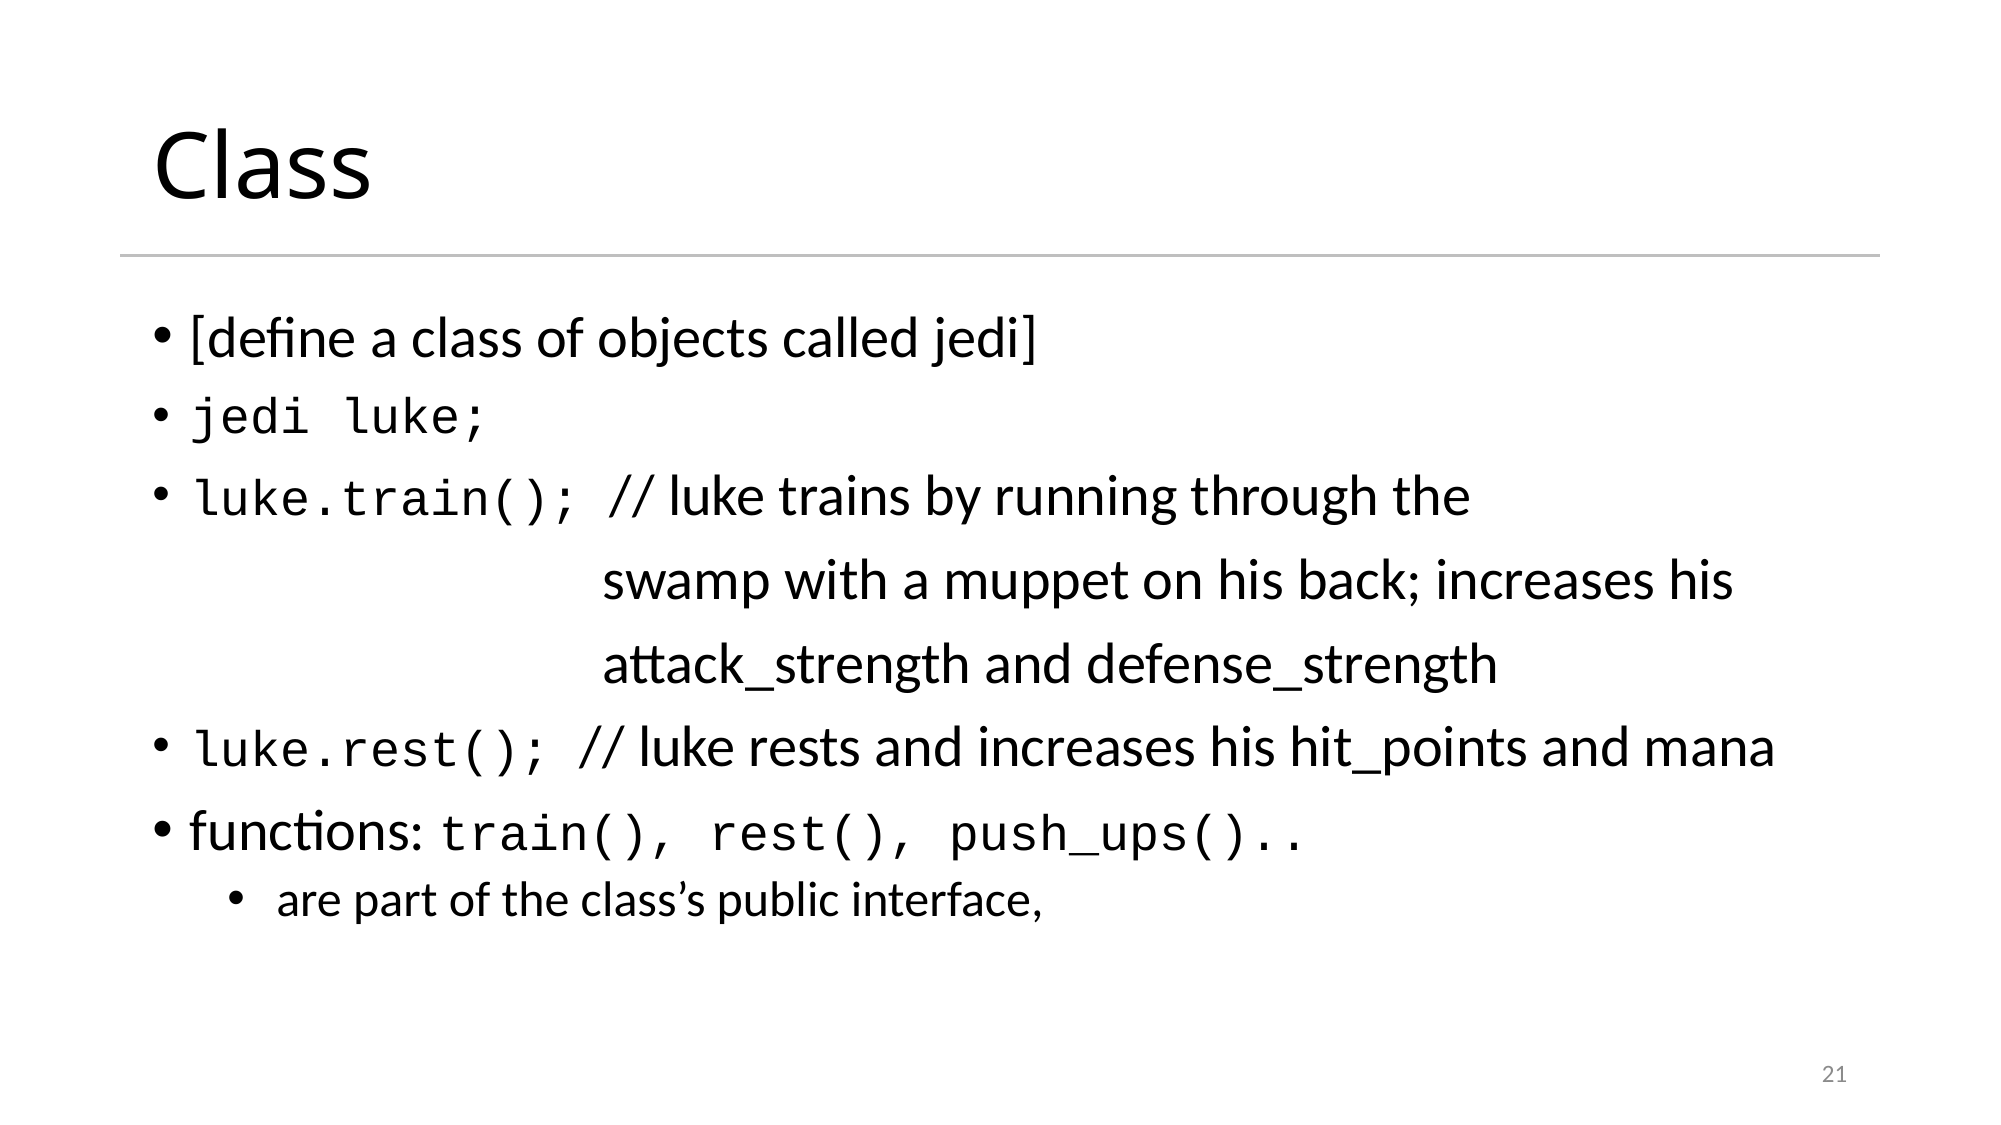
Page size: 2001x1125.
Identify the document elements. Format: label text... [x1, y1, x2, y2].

list [define a class of objects called jedi] jedi luke; luke.train(); // luke trains by running through the swamp with a muppet on his back; increases his attack_strength and defense_strength luke.rest(); // luke rests and increases his hit_points and mana functions: train(), rest(), push_ups().. are part of the class’s public interface, [137, 299, 1863, 1014]
title Class [137, 59, 1863, 278]
slide_number 21 [1412, 1042, 1863, 1103]
